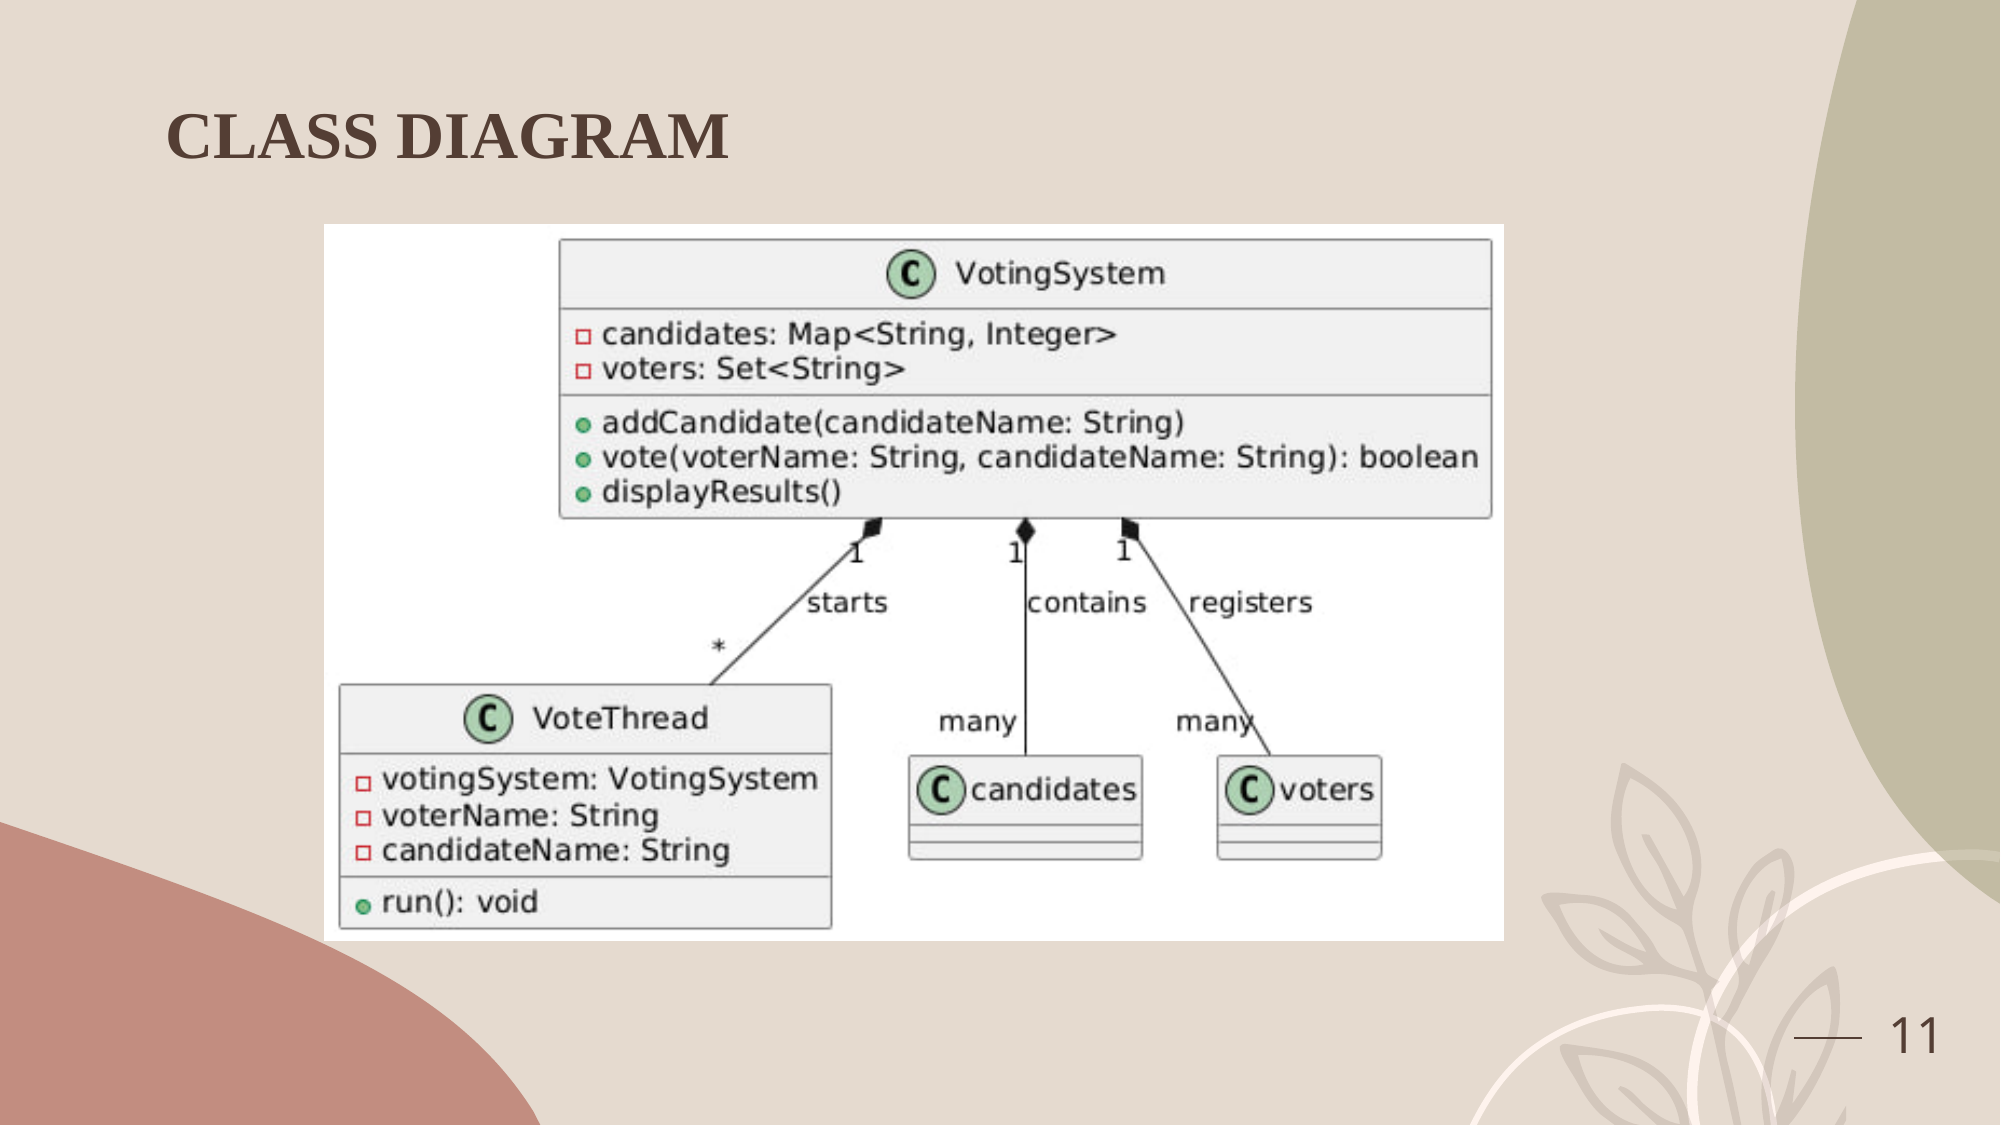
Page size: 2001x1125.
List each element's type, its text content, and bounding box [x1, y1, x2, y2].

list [324, 224, 1504, 941]
title CLASS DIAGRAM [150, 29, 1386, 180]
slide_number 11 [1862, 964, 1971, 1112]
